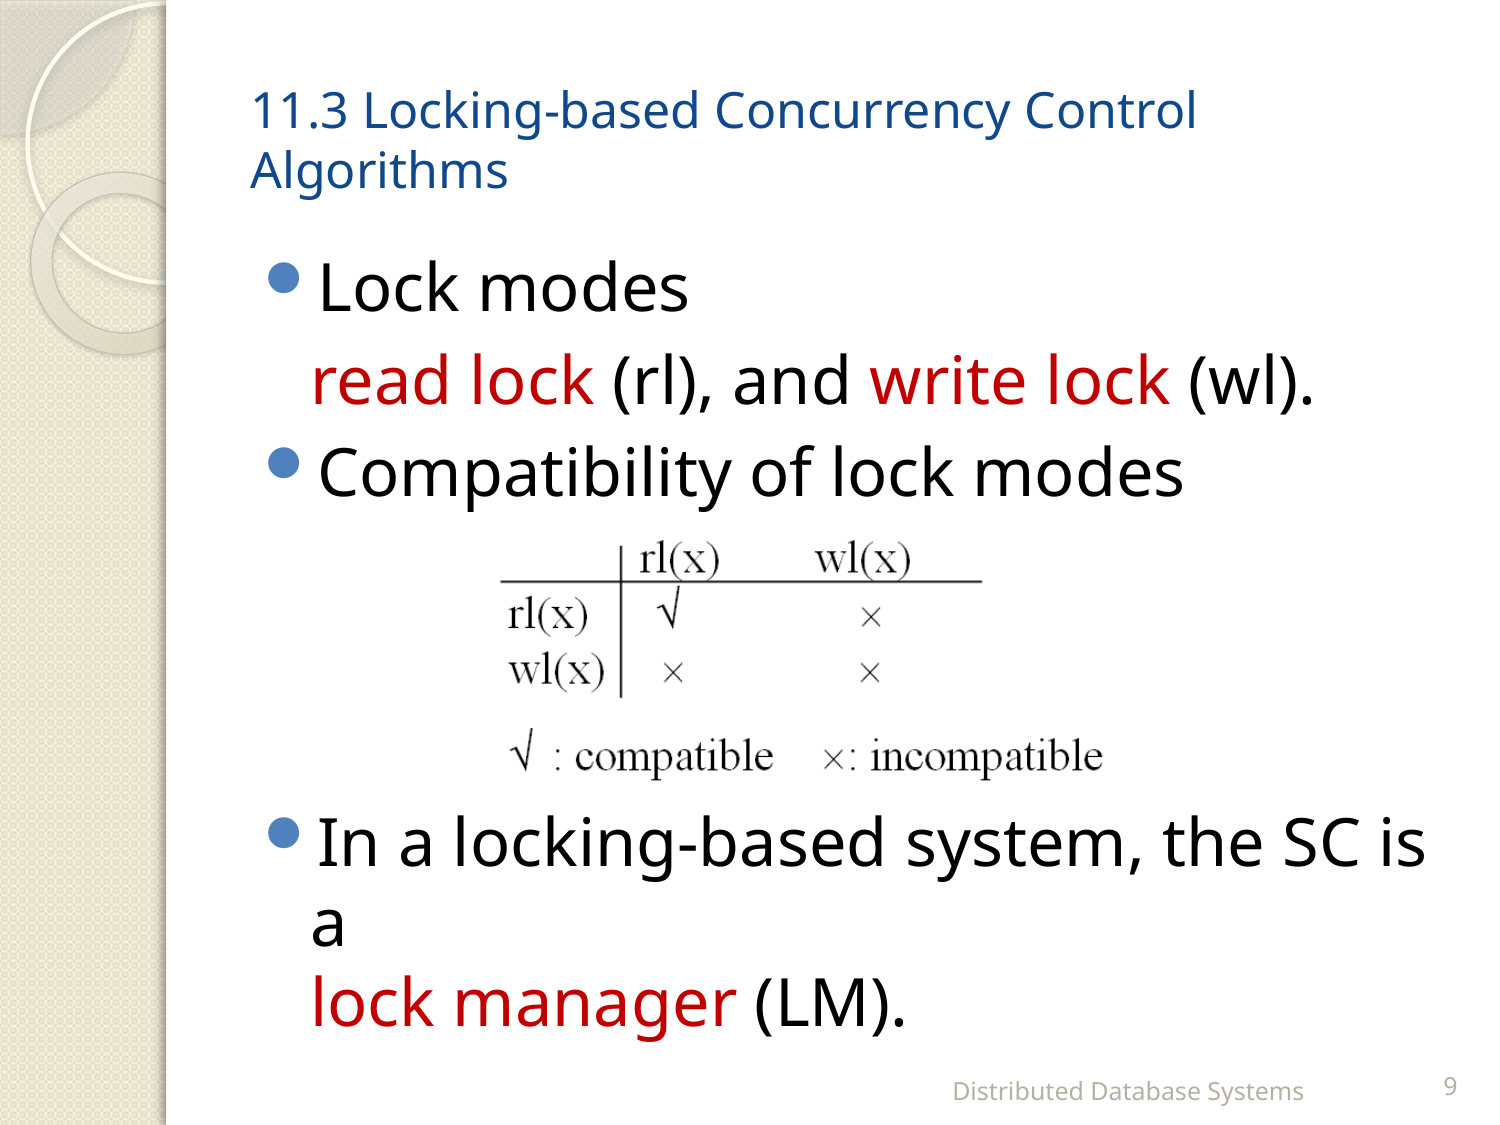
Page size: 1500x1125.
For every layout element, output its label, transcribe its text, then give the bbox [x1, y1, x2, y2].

title 11.3 Locking-based Concurrency Control Algorithms [235, 45, 1466, 233]
footer Distributed Database Systems [937, 1034, 1413, 1113]
slide_number 9 [1413, 1034, 1488, 1113]
list Lock modes read lock (rl), and write lock (wl). Compatibility of lock modes In a locking-based system, the SC is a lock manager (LM). [235, 237, 1466, 1025]
picture [491, 538, 1110, 786]
